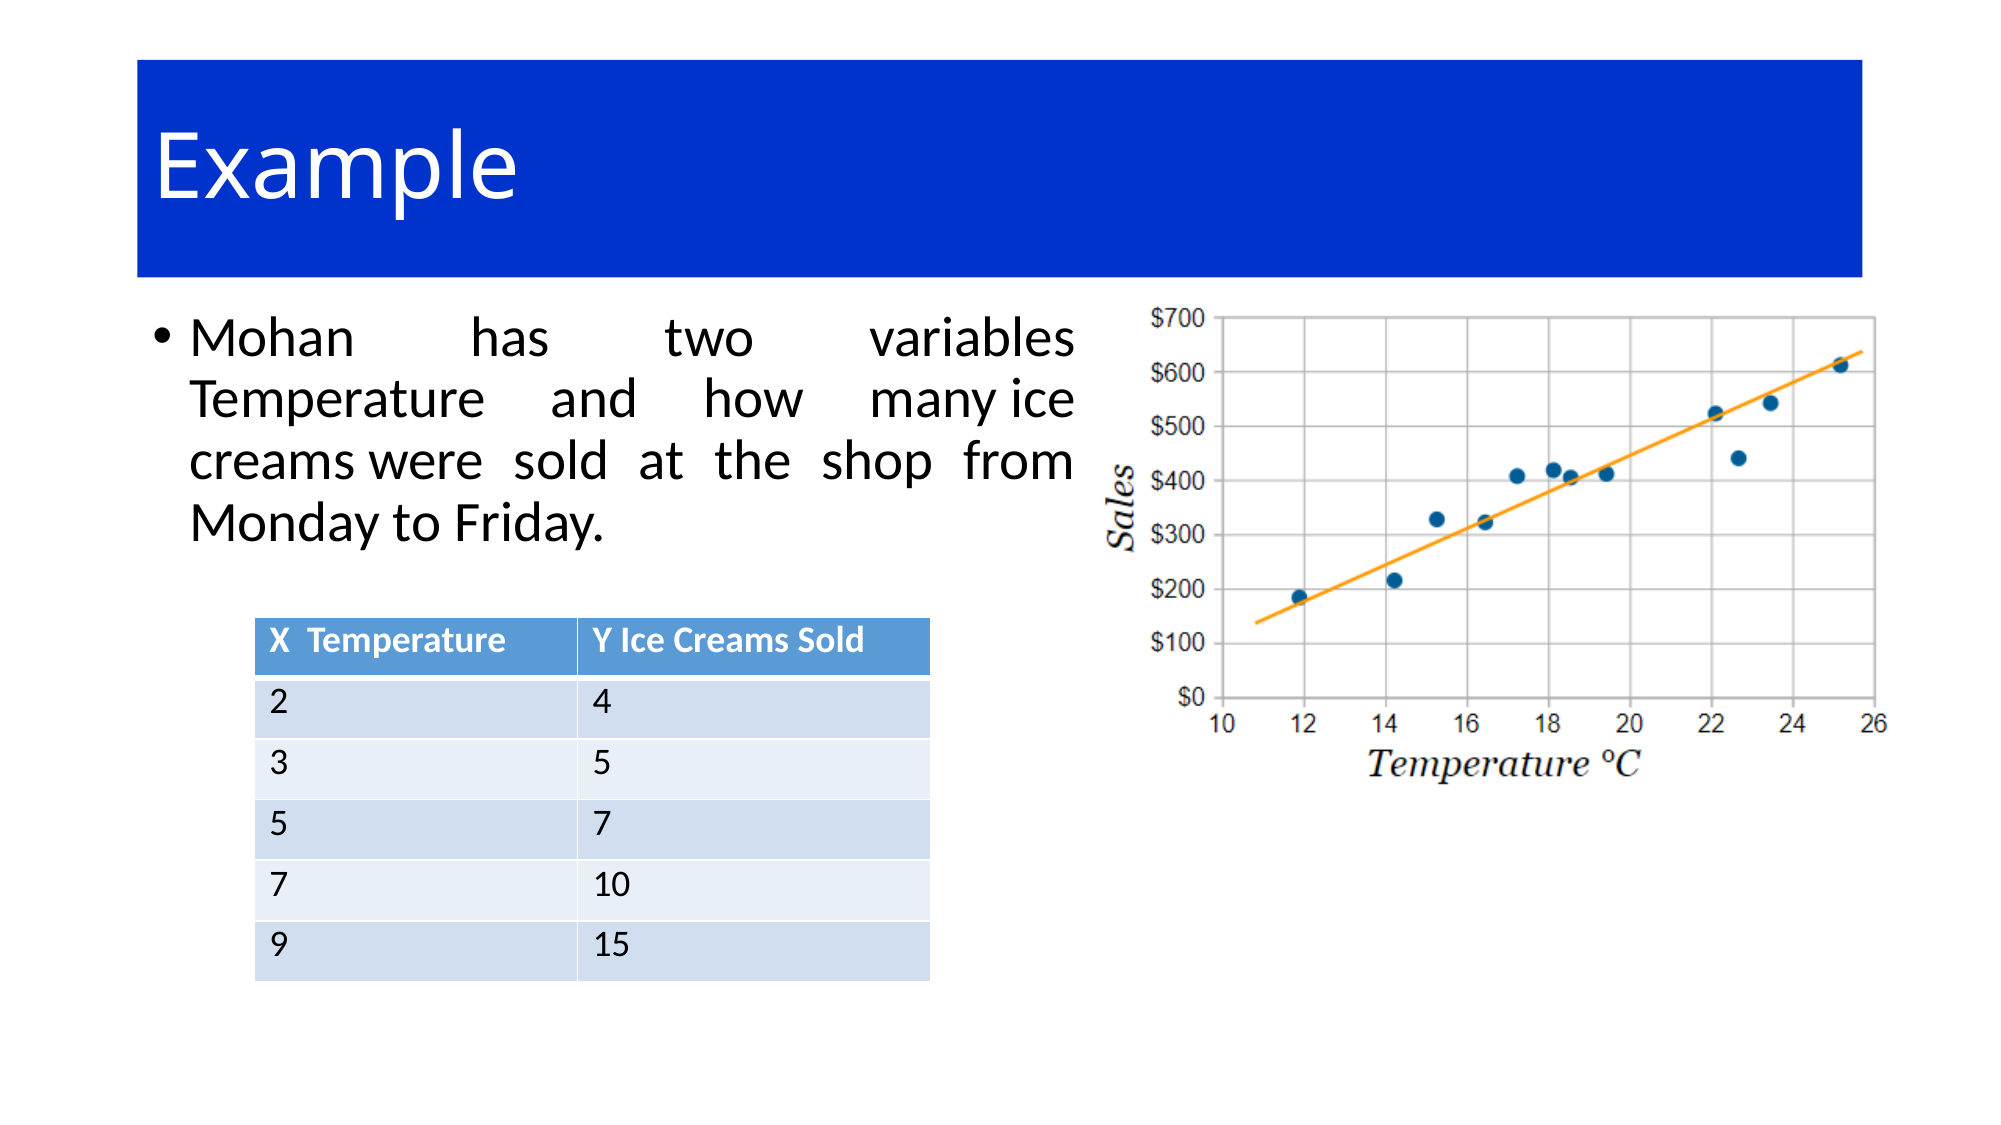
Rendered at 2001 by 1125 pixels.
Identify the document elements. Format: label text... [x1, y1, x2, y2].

table_cell 3 [255, 740, 577, 799]
table_header Y Ice Creams Sold [578, 618, 930, 675]
table_cell 9 [255, 922, 577, 981]
table_cell 7 [578, 800, 930, 859]
table_cell 7 [255, 861, 577, 920]
table_cell 5 [578, 740, 930, 799]
table_cell 2 [255, 681, 577, 738]
picture [1090, 299, 1917, 800]
list Mohan has two variables Temperature and how many ice creams were sold at the shop from Monday to Friday. [137, 299, 1090, 562]
table_cell 4 [578, 681, 930, 738]
table_cell 10 [578, 861, 930, 920]
table_cell 5 [255, 800, 577, 859]
table_header X Temperature [255, 618, 577, 675]
table_cell 15 [578, 922, 930, 981]
title Example [137, 59, 1863, 278]
